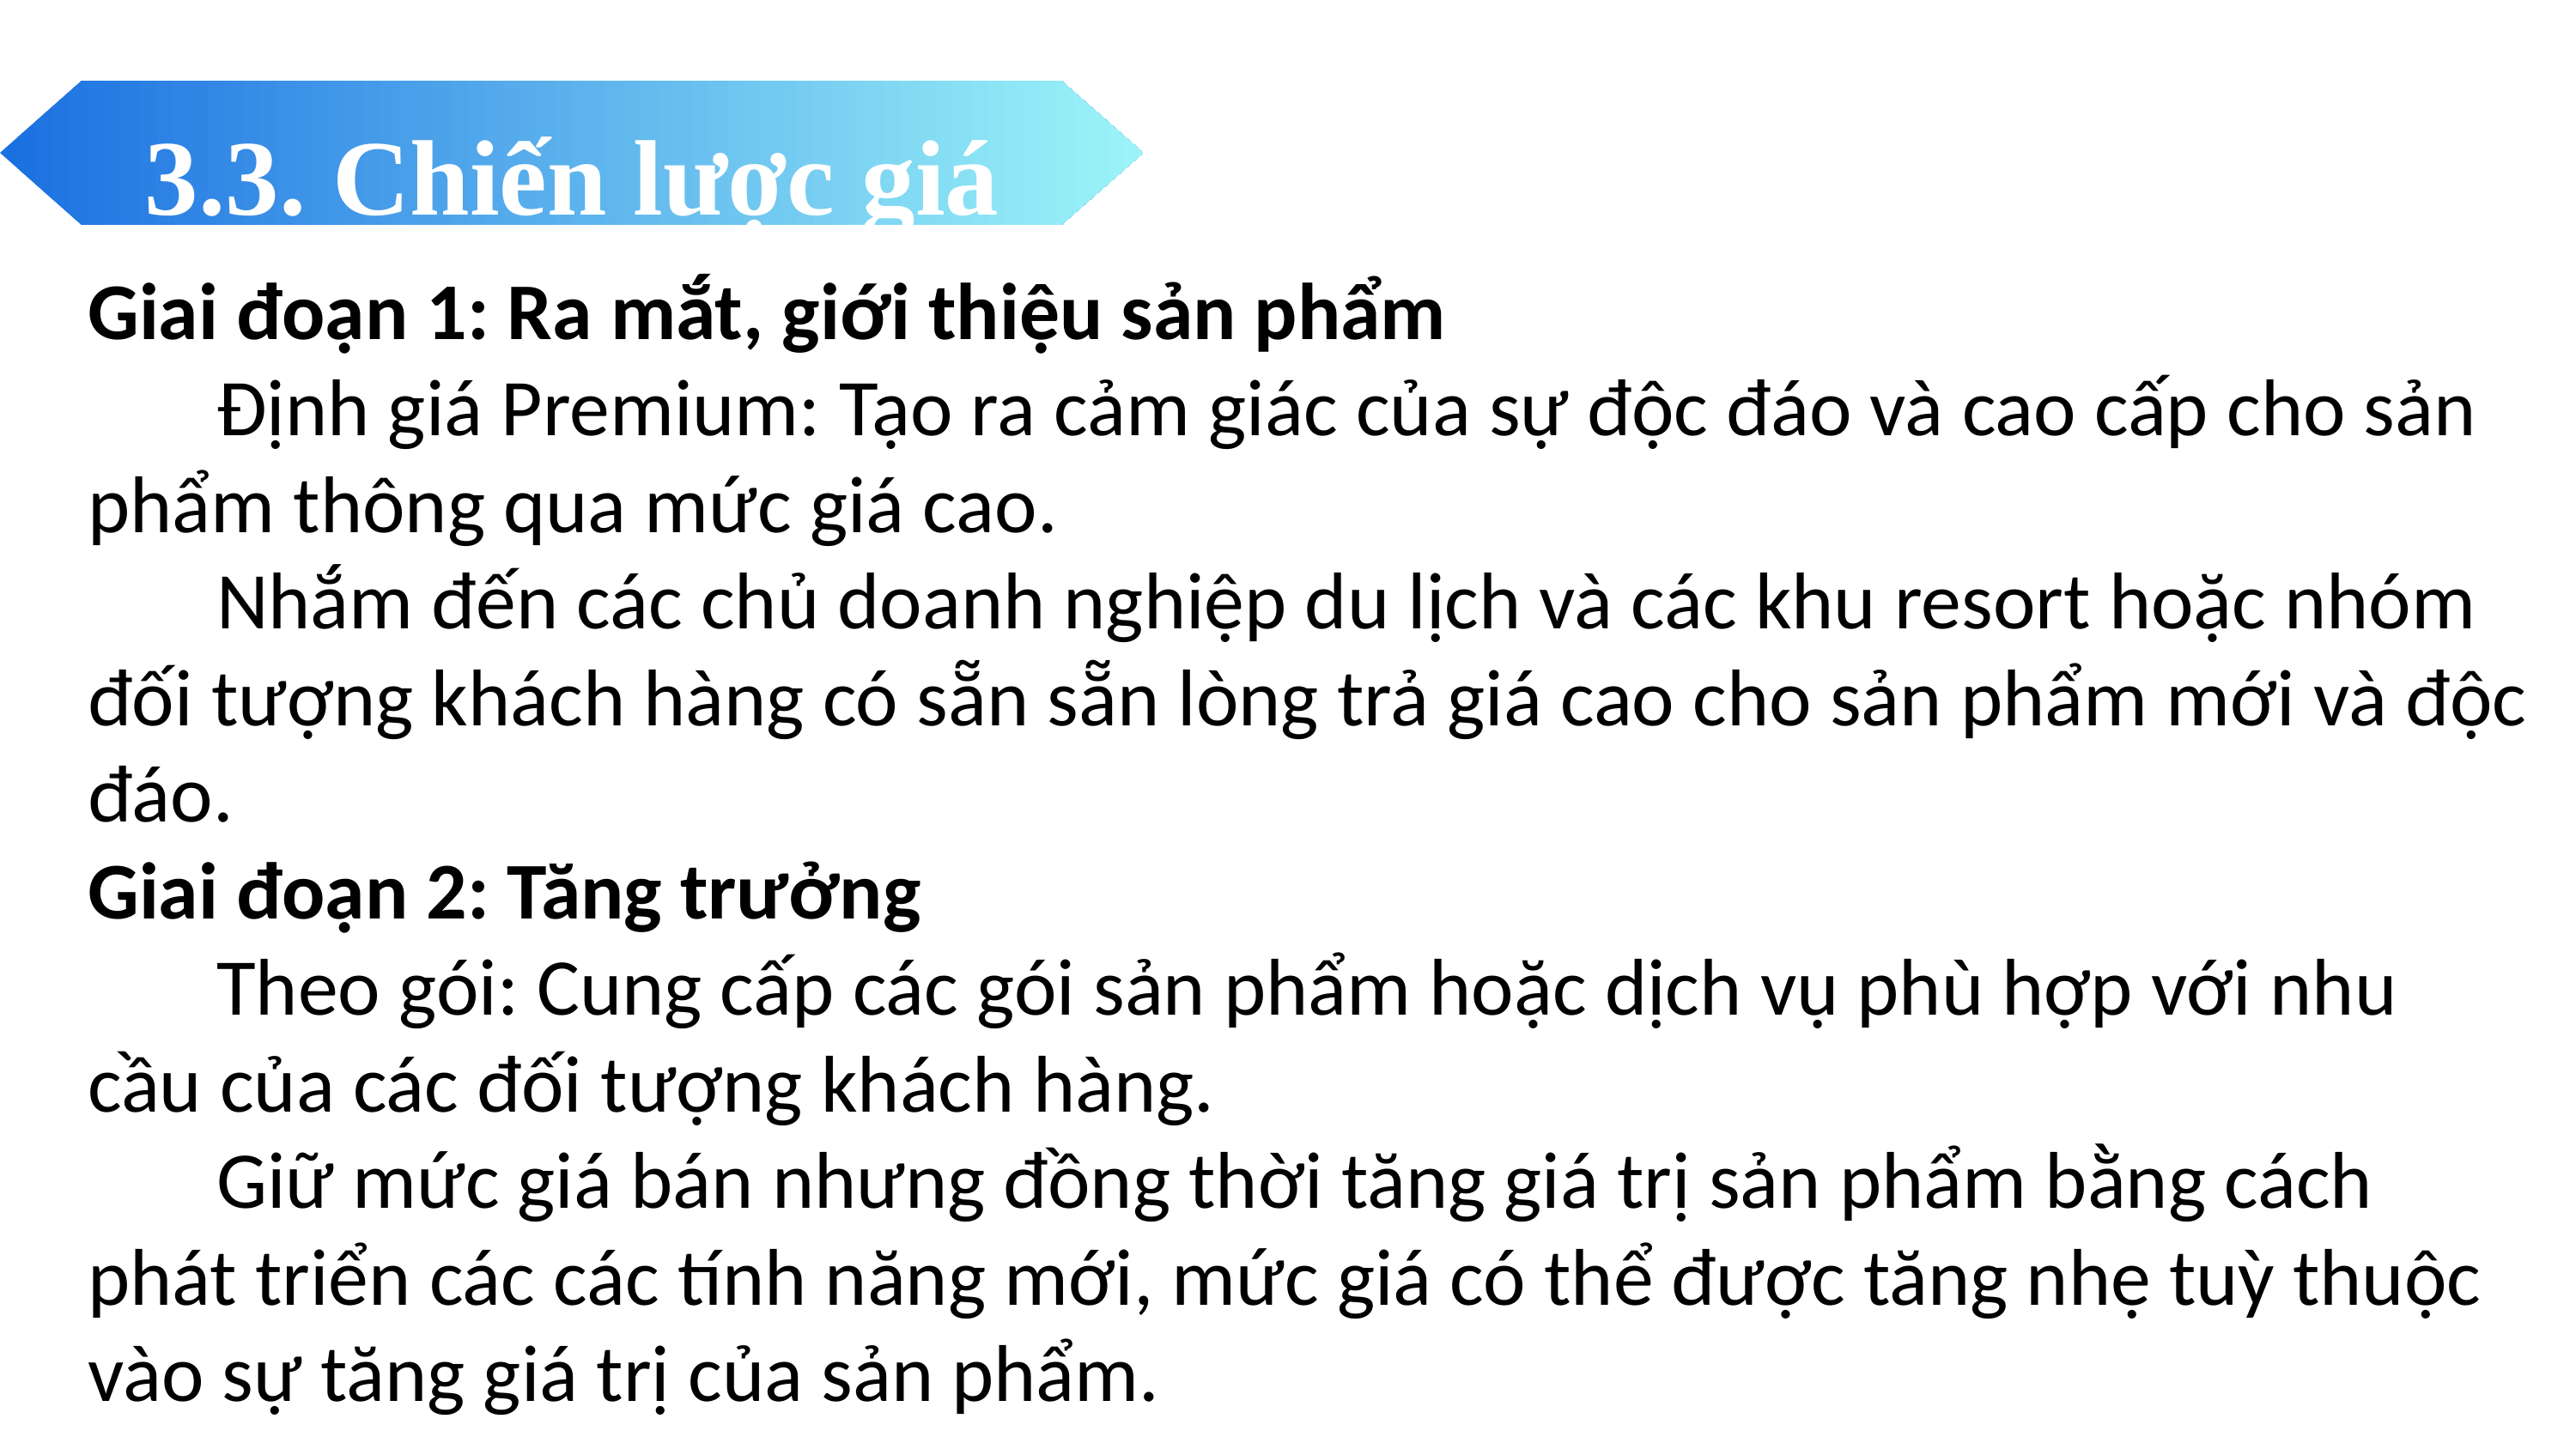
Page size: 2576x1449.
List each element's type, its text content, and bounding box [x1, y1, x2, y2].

text_box 3.3. Chiến lược giá [144, 39, 1567, 237]
text_box [0, 80, 144, 226]
text_box Giai đoạn 1: Ra mắt, giới thiệu sản phẩm Định giá Premium: Tạo ra cảm giác của sự độc đáo và cao cấp cho sản phẩm thông qua mức giá cao. Nhắm đến các chủ doanh nghiệp du lịch và các khu resort hoặc nhóm đối tượng khách hàng có sẵn sẵn lòng trả giá cao cho sản phẩm mới và độc đáo. Giai đoạn 2: Tăng trưởng Theo gói: Cung cấp các gói sản phẩm hoặc dịch vụ phù hợp với nhu cầu của các đối tượng khách hàng. Giữ mức giá bán nhưng đồng thời tăng giá trị sản phẩm bằng cách phát triển các các tính năng mới, mức giá có thể được tăng nhẹ tuỳ thuộc vào sự tăng giá trị của sản phẩm. [75, 252, 2544, 1424]
